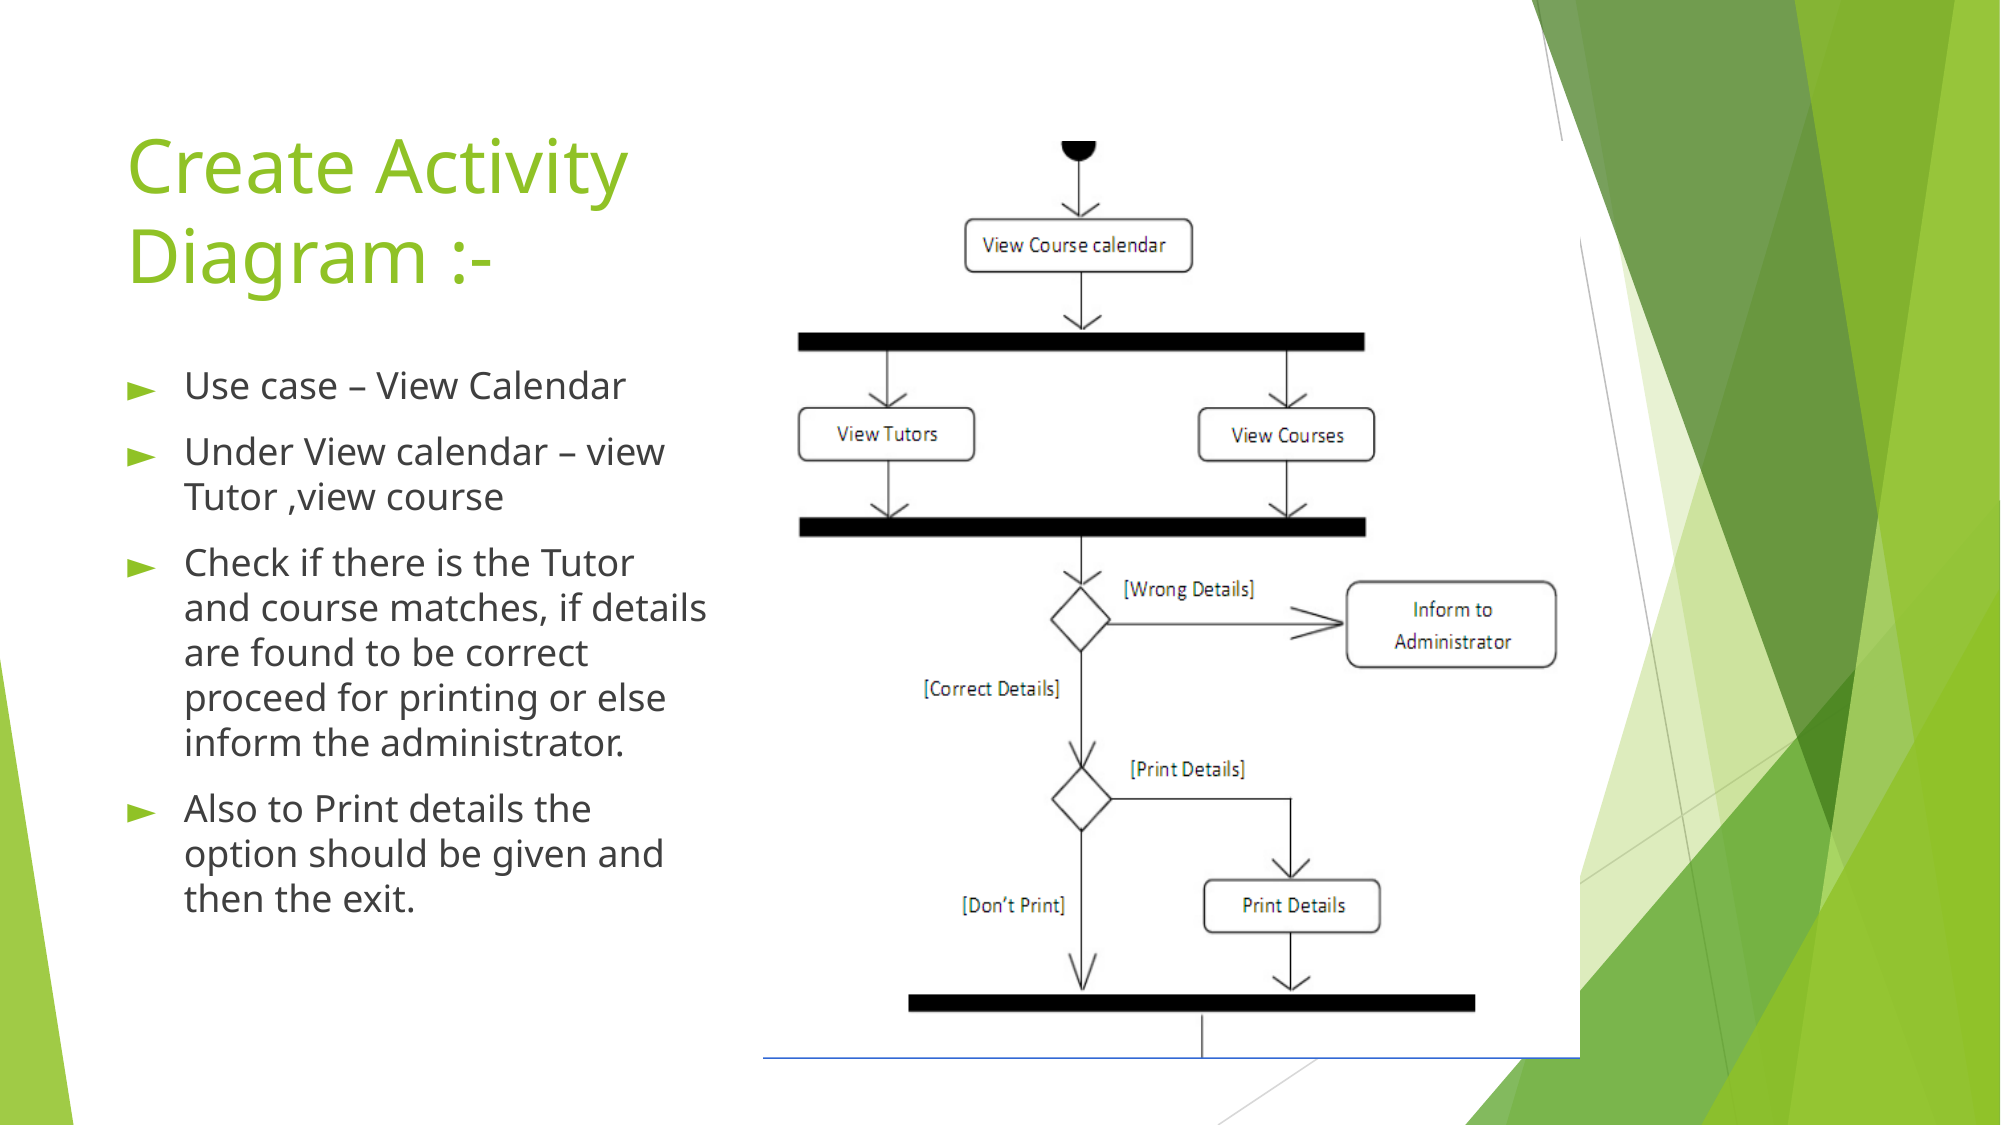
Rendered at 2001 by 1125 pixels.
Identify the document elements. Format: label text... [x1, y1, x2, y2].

picture [763, 140, 1580, 1059]
list Use case – View Calendar Under View calendar – view Tutor ,view course Check if there is the Tutor and course matches, if details are found to be correct proceed for printing or else inform the administrator. Also to Print details the option should be given and then the exit. [112, 354, 723, 939]
title Create Activity Diagram :- [111, 99, 723, 317]
